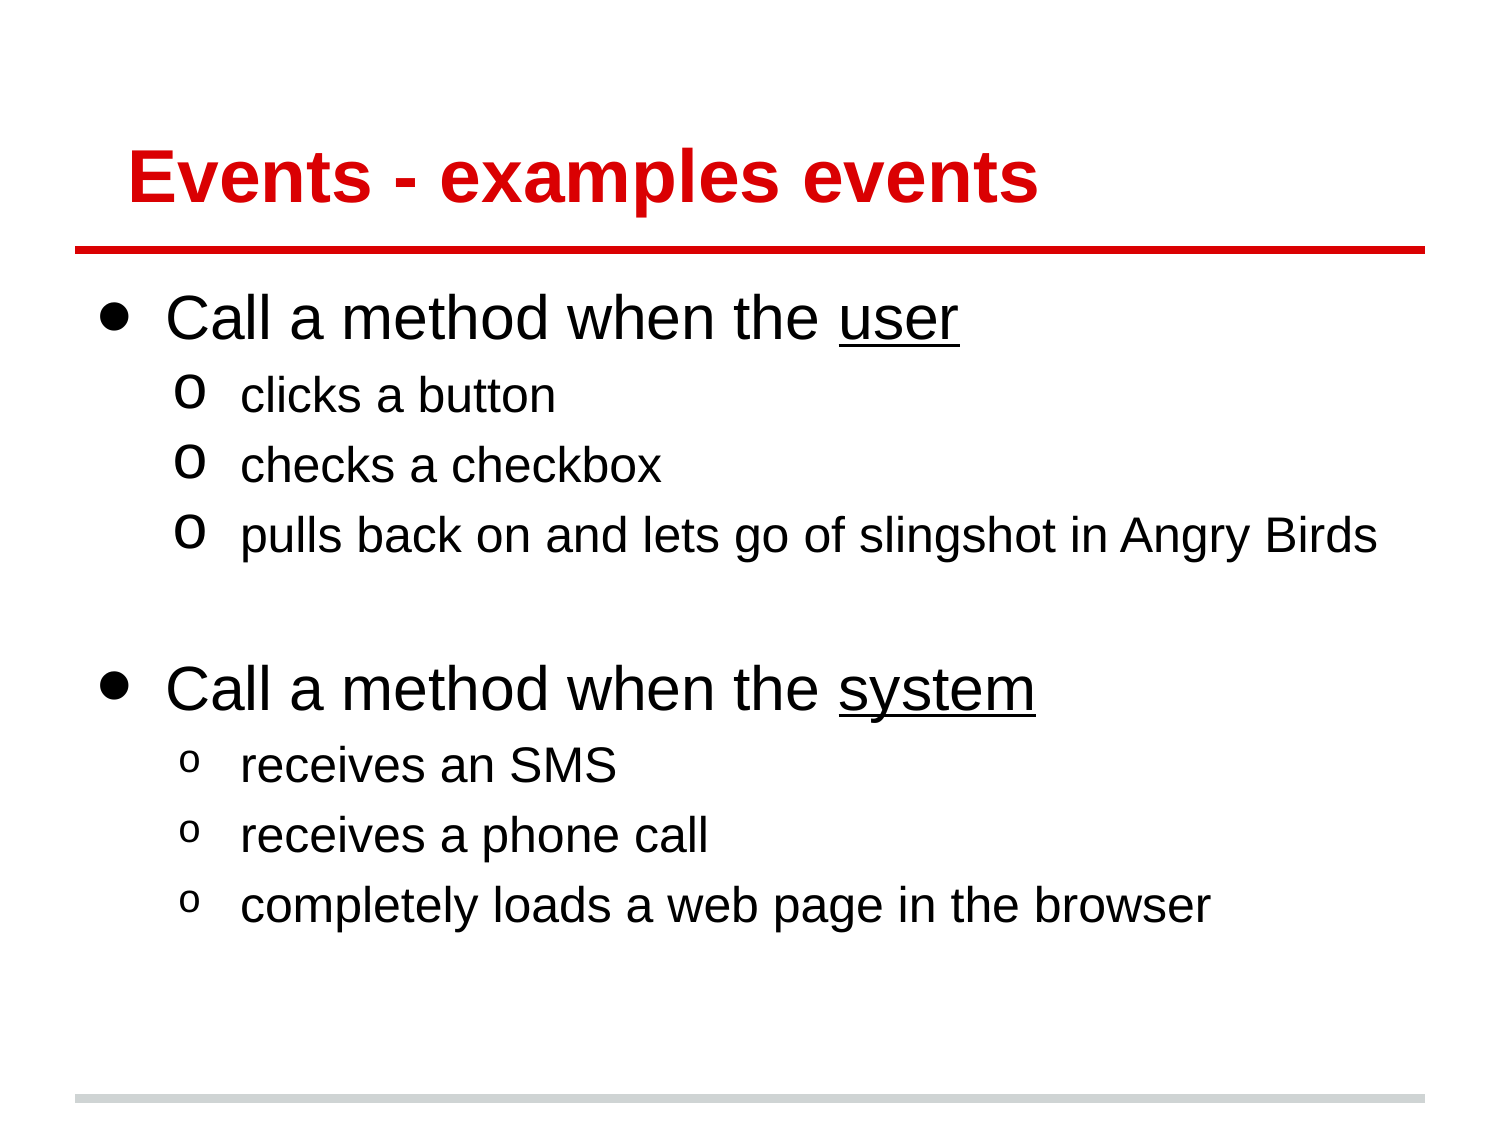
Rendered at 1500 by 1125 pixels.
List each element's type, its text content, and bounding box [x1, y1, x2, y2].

list Call a method when the user clicks a button checks a checkbox pulls back on and lets go of slingshot in Angry Birds Call a method when the system receives an SMS receives a phone call completely loads a web page in the browser [75, 262, 1425, 1078]
title Events - examples events [75, 45, 1425, 233]
